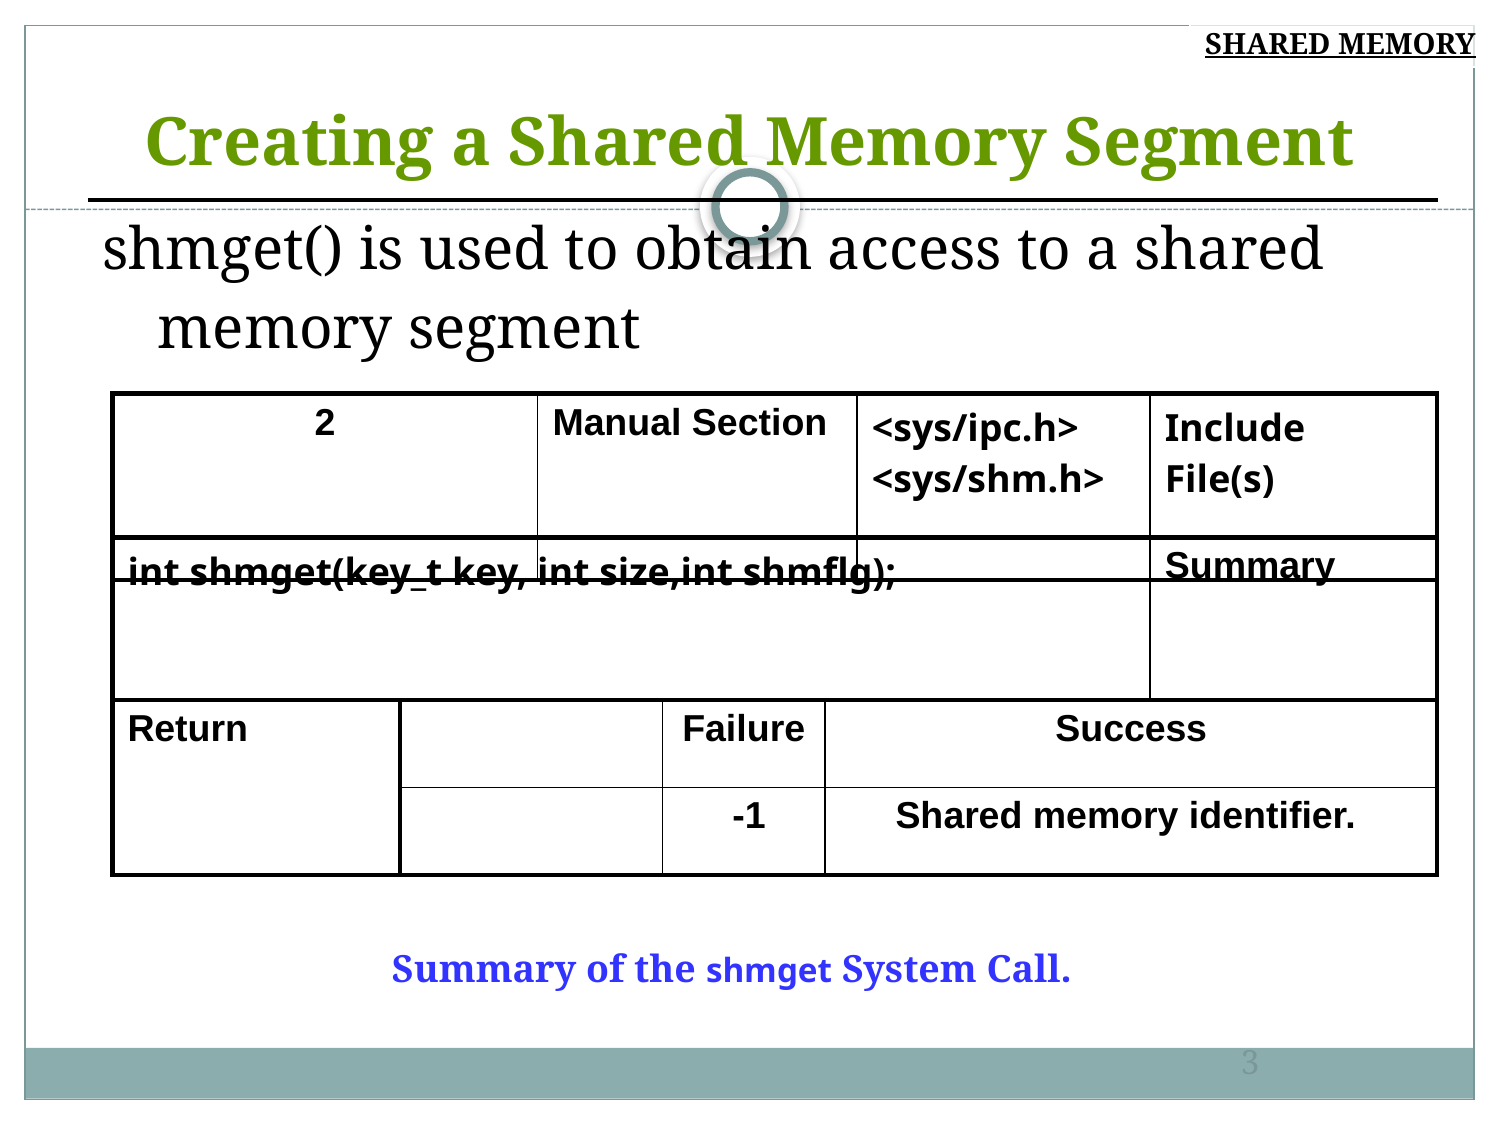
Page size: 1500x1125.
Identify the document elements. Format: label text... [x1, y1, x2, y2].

table_cell -1 [663, 788, 824, 873]
table_header Failure [663, 702, 824, 787]
table_header Summary [1151, 582, 1435, 698]
table_header 2 [115, 396, 537, 578]
title Creating a Shared Memory Segment [75, 0, 1425, 187]
table_header Manual Section [538, 396, 856, 578]
table_header [402, 702, 662, 787]
text_box SHARED MEMORY [1190, 17, 1491, 68]
text_box Summary of the shmget System Call. [377, 937, 1087, 998]
table_header shmget() is used to obtain access to a shared memory segment [88, 202, 1438, 1063]
table_header Success [826, 702, 1435, 787]
table_cell Shared memory identifier. [826, 788, 1435, 873]
table_header Return [115, 702, 398, 873]
table_cell [402, 788, 662, 873]
table_header <sys/ipc.h> <sys/shm.h> [858, 396, 1149, 578]
table_header Include File(s) [1151, 396, 1435, 578]
table_header int shmget(key_t key, int size,int shmflg); [115, 582, 1149, 698]
slide_number 3 [1074, 1063, 1425, 1103]
